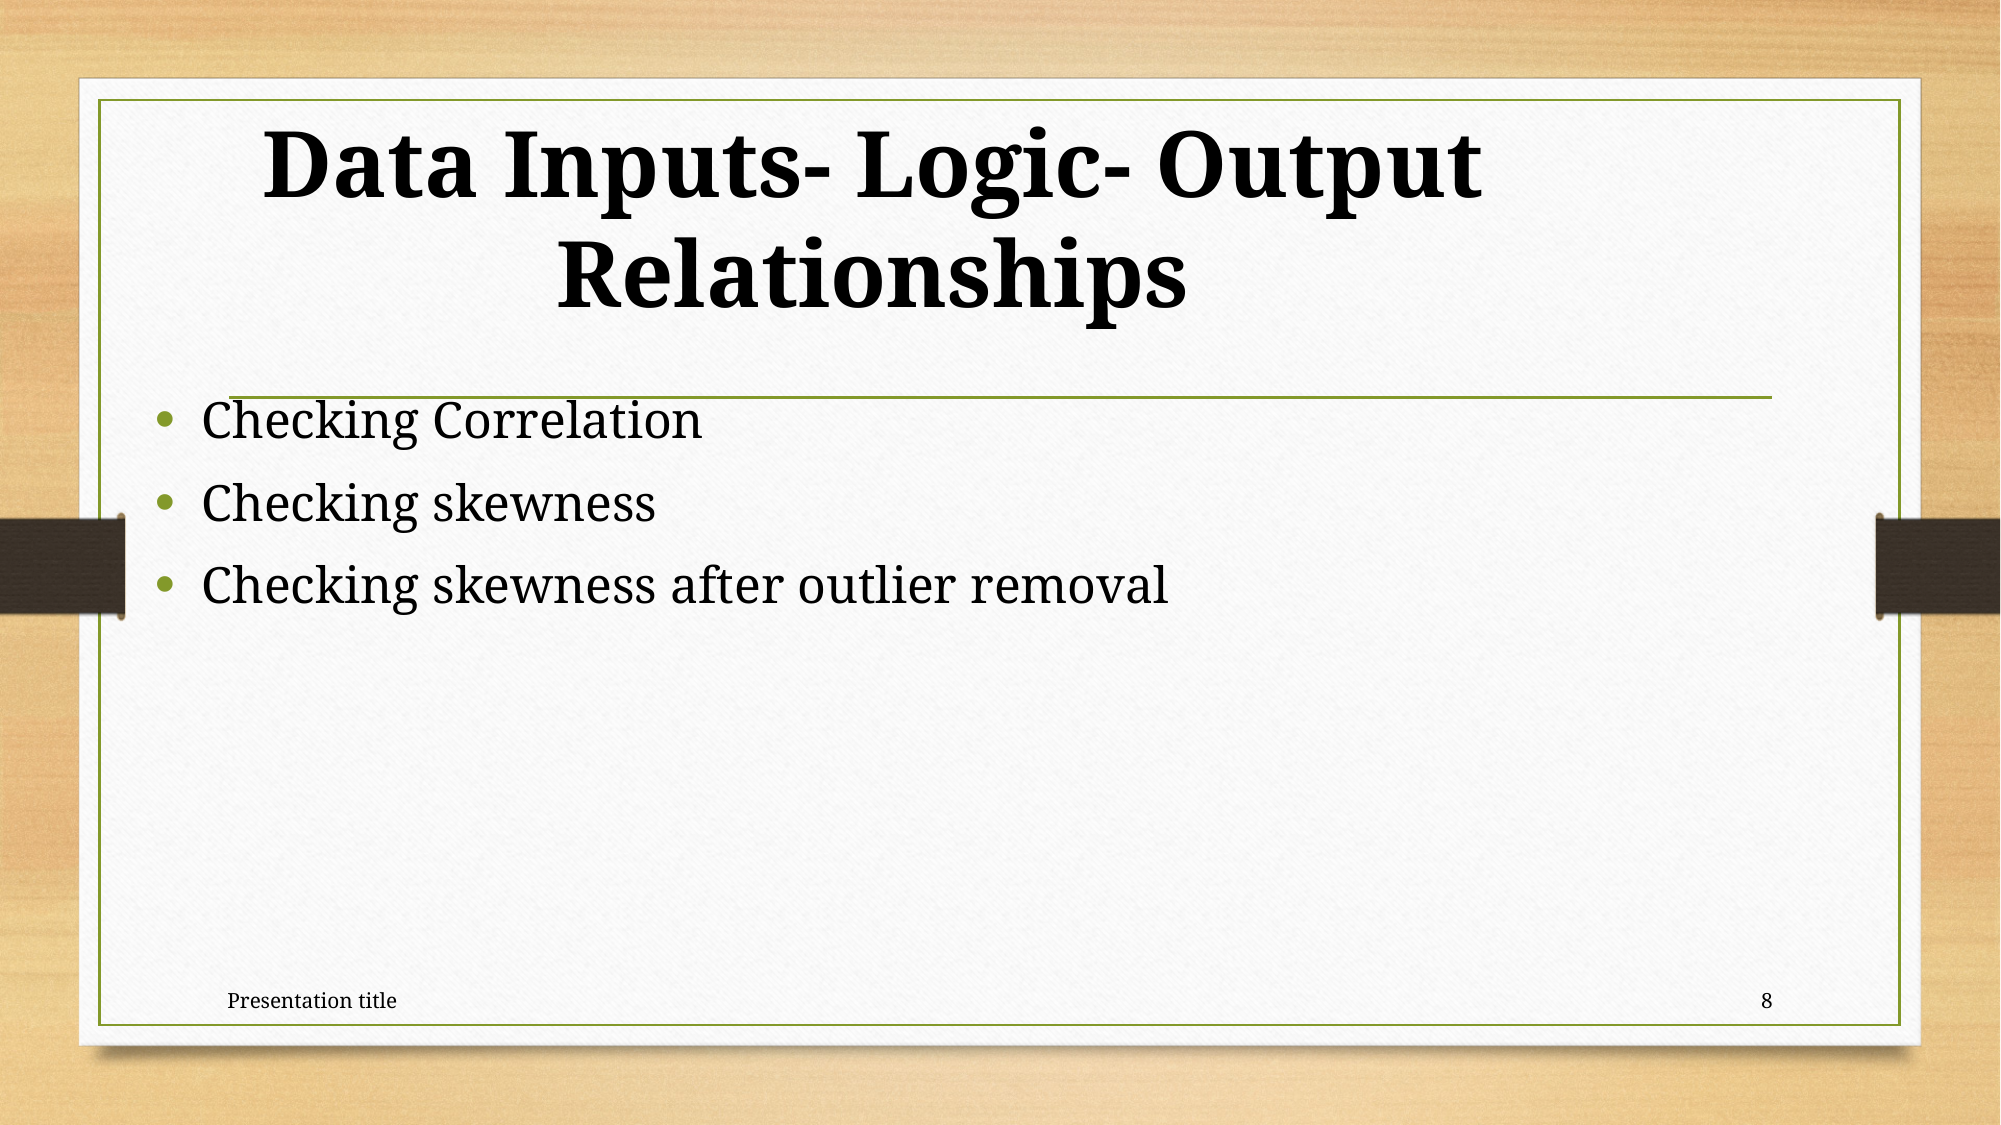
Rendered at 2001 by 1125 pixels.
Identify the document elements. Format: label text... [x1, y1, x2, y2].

list Checking Correlation Checking skewness Checking skewness after outlier removal [139, 381, 1540, 975]
footer Presentation title [212, 979, 1411, 1025]
picture [0, 0, 2001, 1125]
title Data Inputs- Logic- Output Relationships [173, 92, 1574, 340]
slide_number 8 [1698, 979, 1788, 1025]
